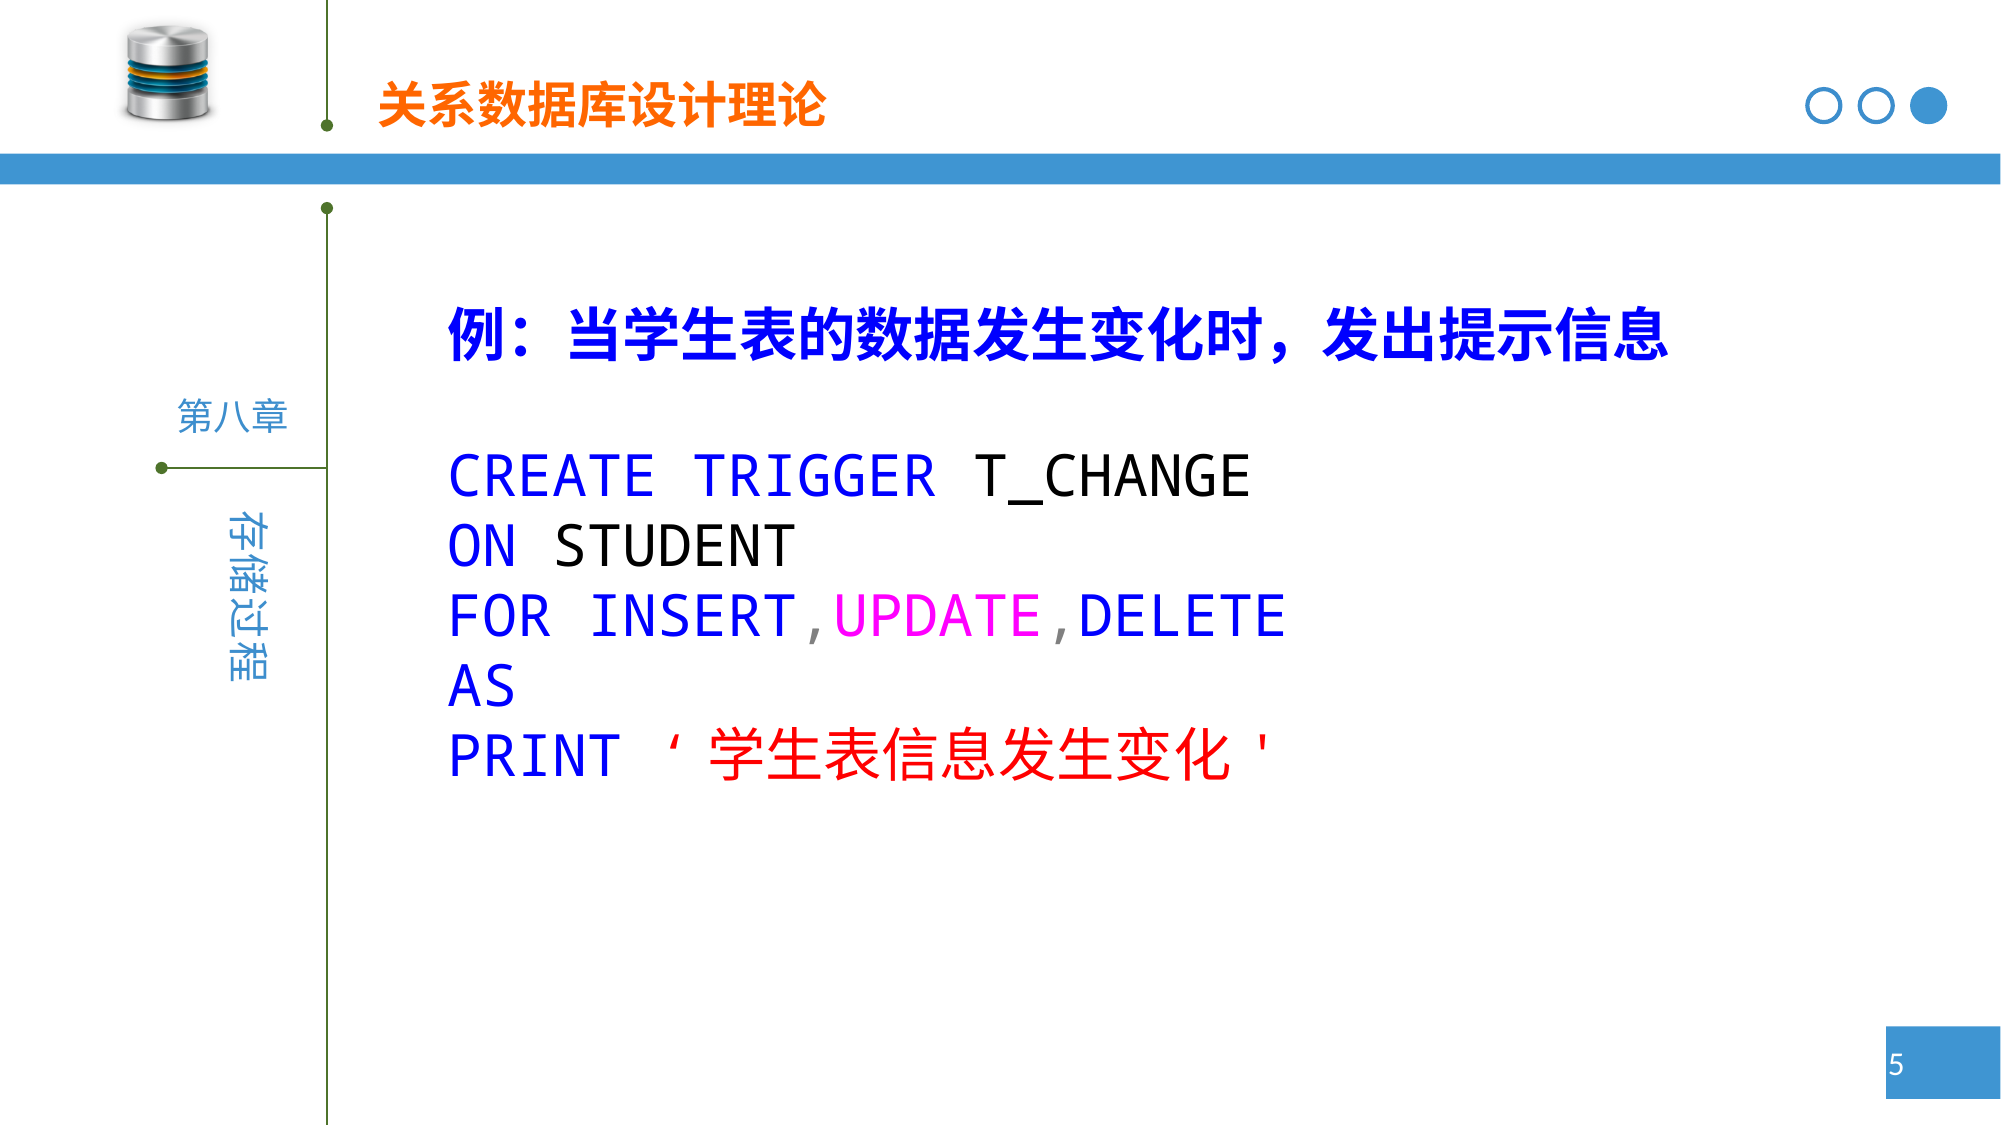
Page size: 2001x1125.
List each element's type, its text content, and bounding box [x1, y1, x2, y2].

text_box 例：当学生表的数据发生变化时，发出提示信息 CREATE TRIGGER T_CHANGE ON STUDENT FOR INSERT,UPDATE,DELETE AS PRINT ‘学生表信息发生变化' [433, 290, 1733, 796]
picture [114, 19, 221, 126]
